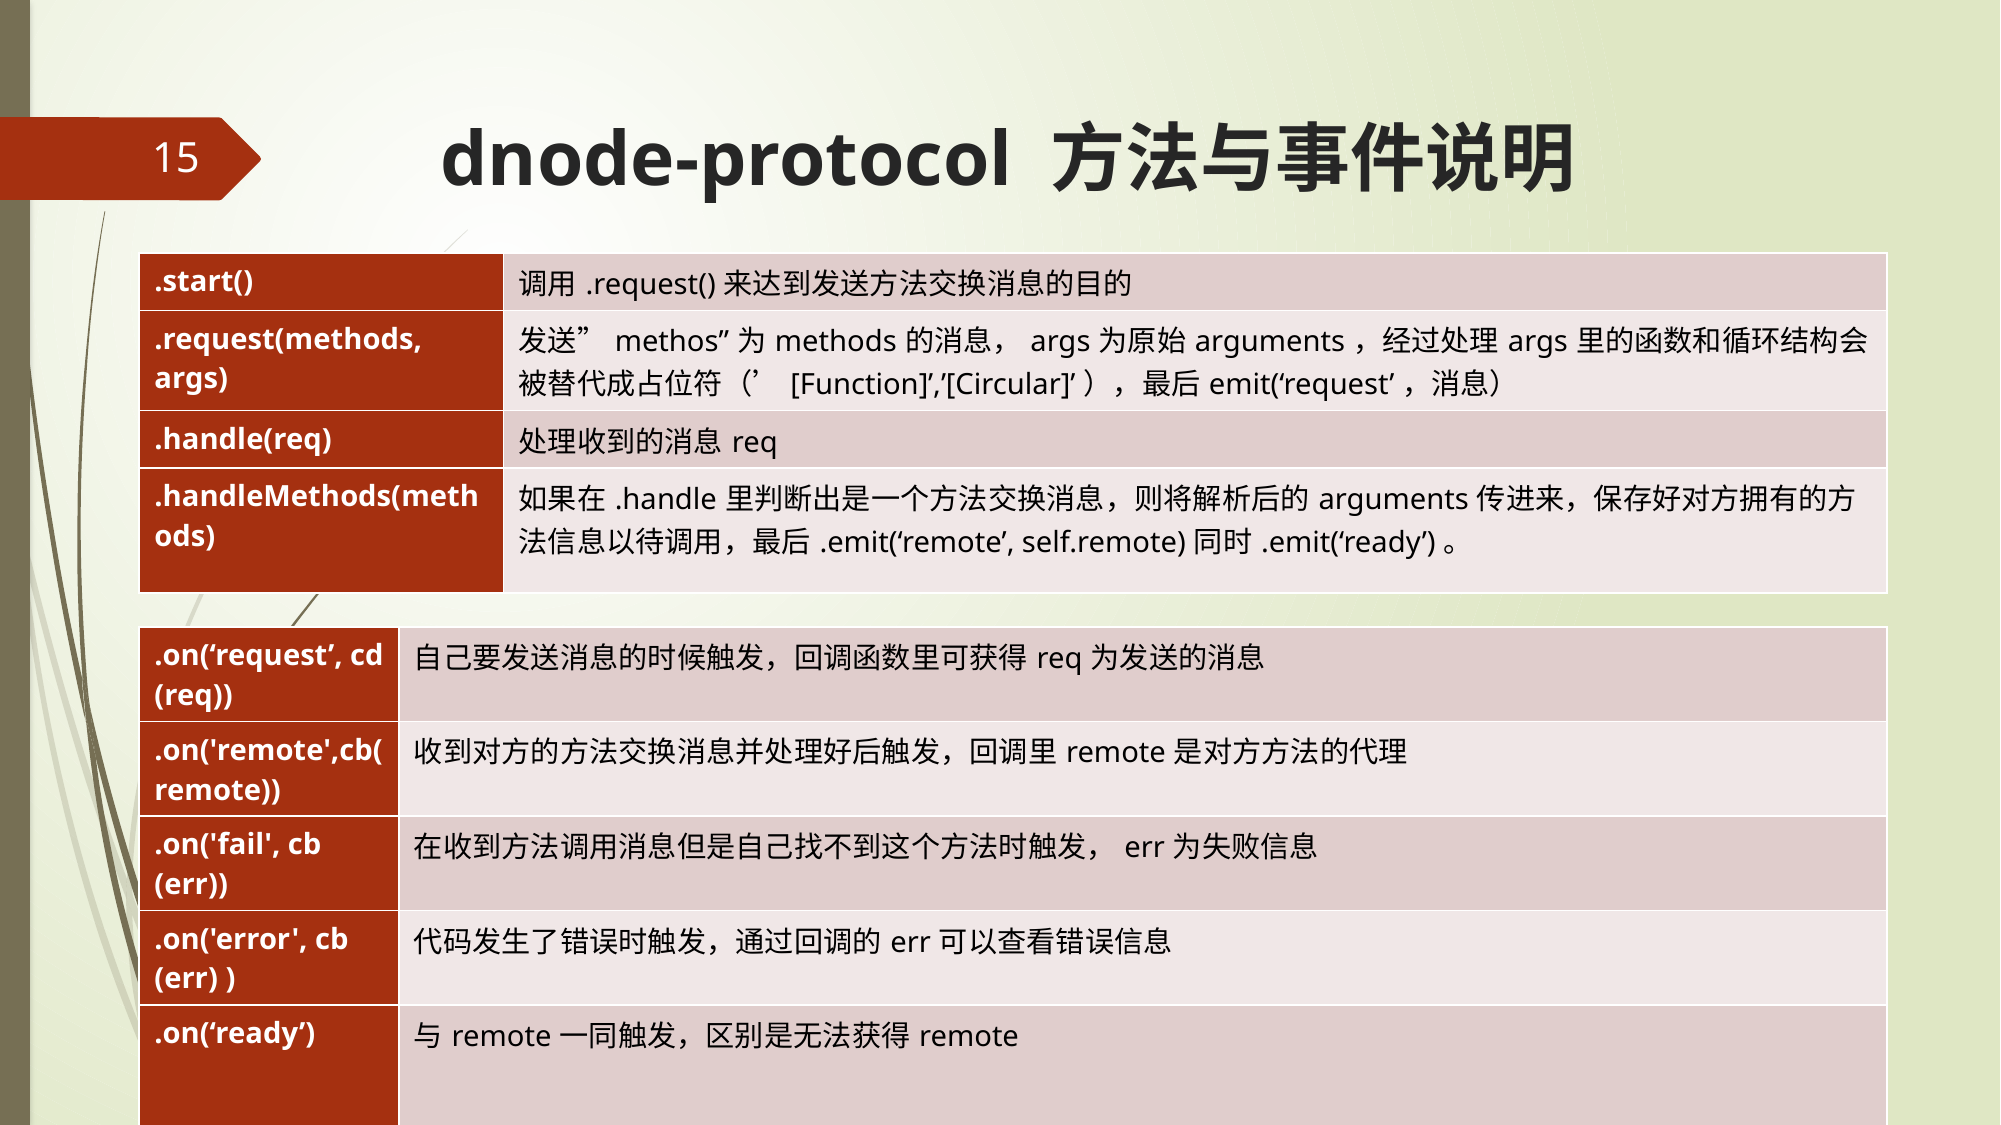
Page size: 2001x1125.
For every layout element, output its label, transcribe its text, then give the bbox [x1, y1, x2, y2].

table_header 调用.request()来达到发送方法交换消息的目的 [504, 254, 1886, 310]
table_cell .handleMethods(methods) [140, 469, 503, 592]
table_cell .on(‘ready’) [140, 1006, 398, 1125]
slide_number 15 [87, 129, 216, 190]
table_cell .request(methods, args) [140, 311, 503, 410]
table_cell 在收到方法调用消息但是自己找不到这个方法时触发，err为失败信息 [400, 817, 1886, 910]
table_cell 发送”methos”为methods的消息，args为原始arguments，经过处理args里的函数和循环结构会被替代成占位符（’[Function]’,’[Circular]’），最后emit(‘request’，消息） [504, 311, 1886, 410]
table_cell 如果在.handle里判断出是一个方法交换消息，则将解析后的arguments传进来，保存好对方拥有的方法信息以待调用，最后.emit(‘remote’, self.remote)同时.emit(‘ready’)。 [504, 469, 1886, 592]
table_header .on(‘request’, cd (req)) [140, 628, 398, 721]
table_cell 与remote一同触发，区别是无法获得remote [400, 1006, 1886, 1125]
table_header 自己要发送消息的时候触发，回调函数里可获得req为发送的消息 [400, 628, 1886, 721]
table_header .start() [140, 254, 503, 310]
table_cell 代码发生了错误时触发，通过回调的err可以查看错误信息 [400, 911, 1886, 1004]
table_cell .on('fail', cb (err)) [140, 817, 398, 910]
title dnode-protocol 方法与事件说明 [425, 102, 1888, 252]
table_cell 收到对方的方法交换消息并处理好后触发，回调里remote是对方方法的代理 [400, 722, 1886, 815]
table_cell 处理收到的消息req [504, 411, 1886, 467]
table_cell .on('error', cb (err) ) [140, 911, 398, 1004]
table_cell .on('remote',cb(remote)) [140, 722, 398, 815]
table_cell .handle(req) [140, 411, 503, 467]
